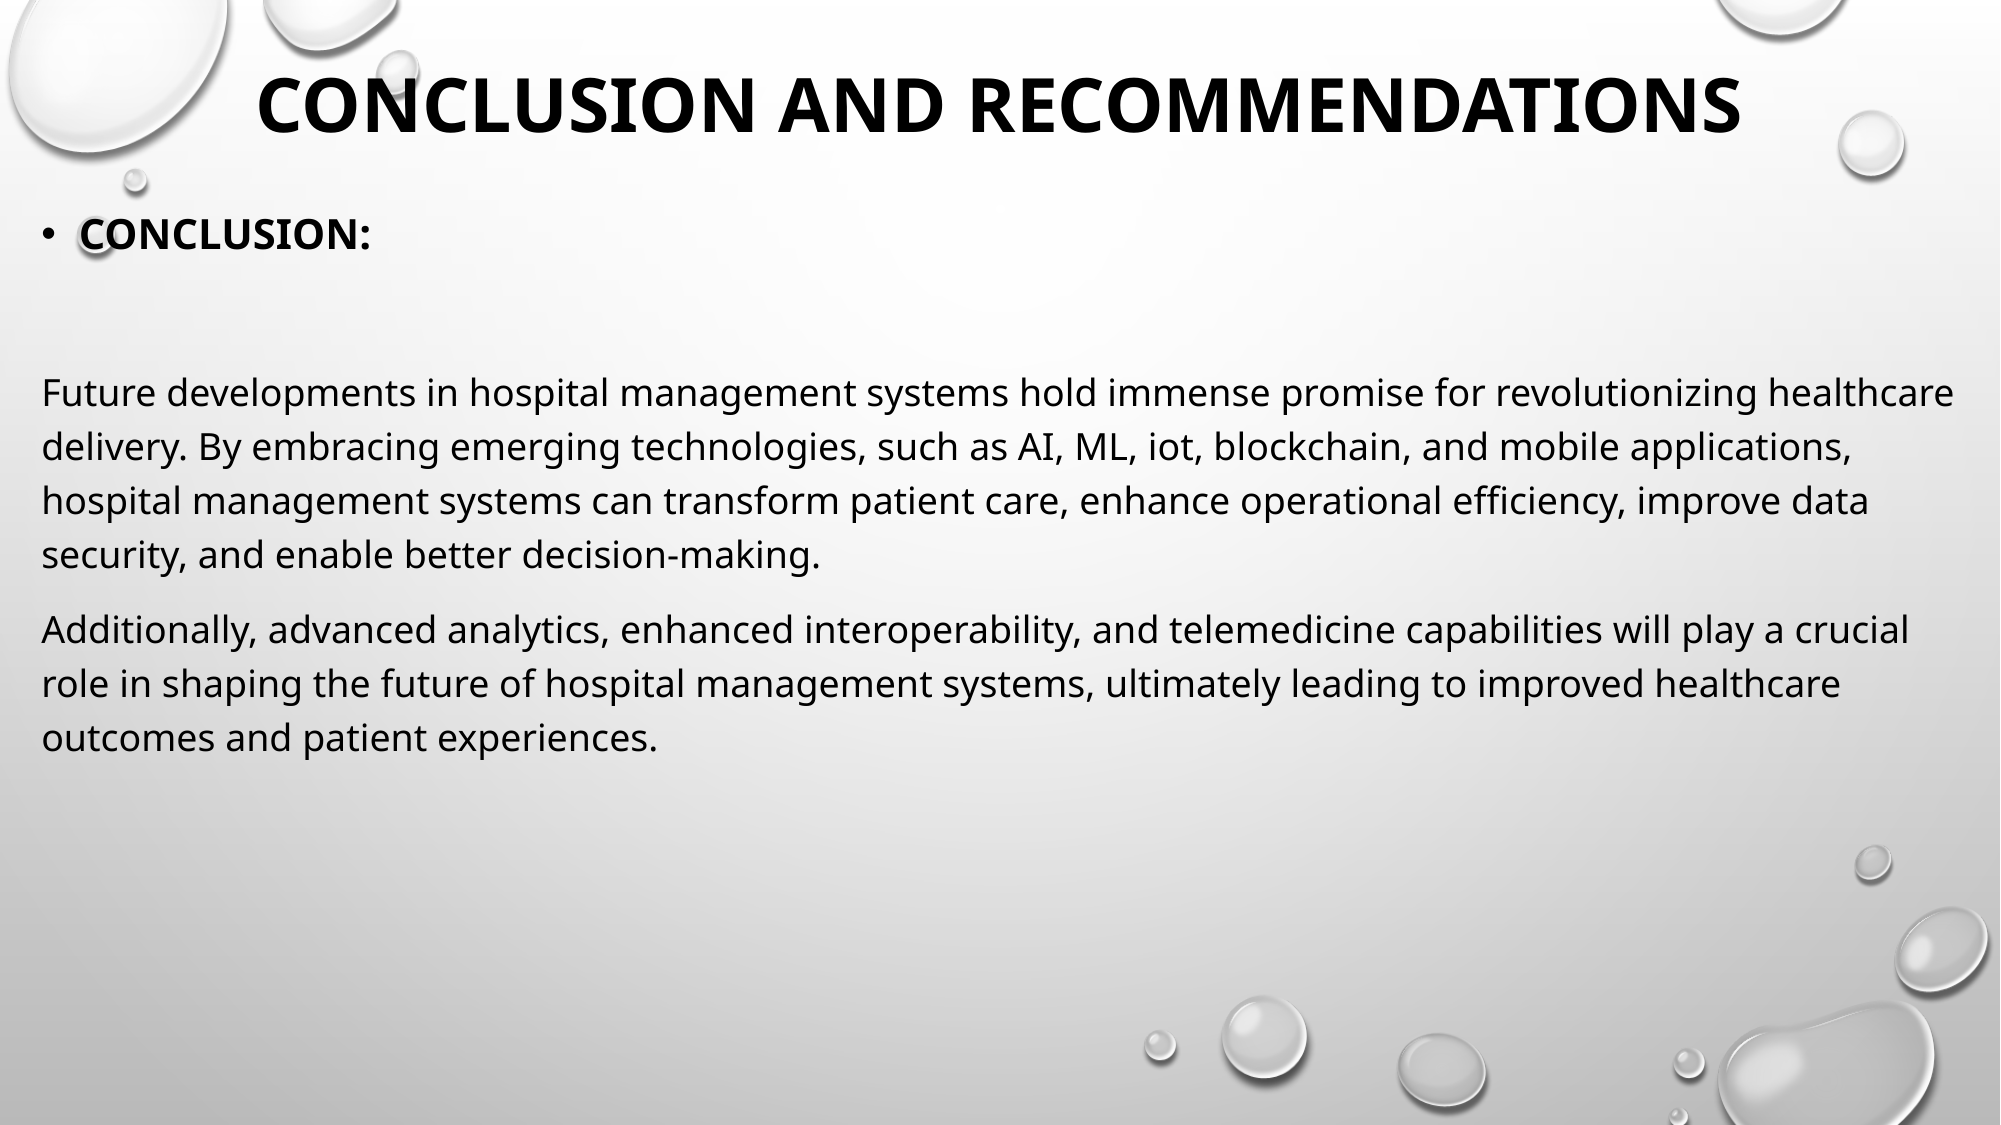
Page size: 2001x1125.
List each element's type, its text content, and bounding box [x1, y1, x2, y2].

title CONCLUSION AND RECOMMENDATIONS [149, 26, 1851, 190]
list Conclusion: Future developments in hospital management systems hold immense promise for revolutionizing healthcare delivery. By embracing emerging technologies, such as AI, ML, iot, blockchain, and mobile applications, hospital management systems can transform patient care, enhance operational efficiency, improve data security, and enable better decision-making. Additionally, advanced analytics, enhanced interoperability, and telemedicine capabilities will play a crucial role in shaping the future of hospital management systems, ultimately leading to improved healthcare outcomes and patient experiences. [26, 190, 1979, 1052]
picture [0, 0, 2000, 1125]
